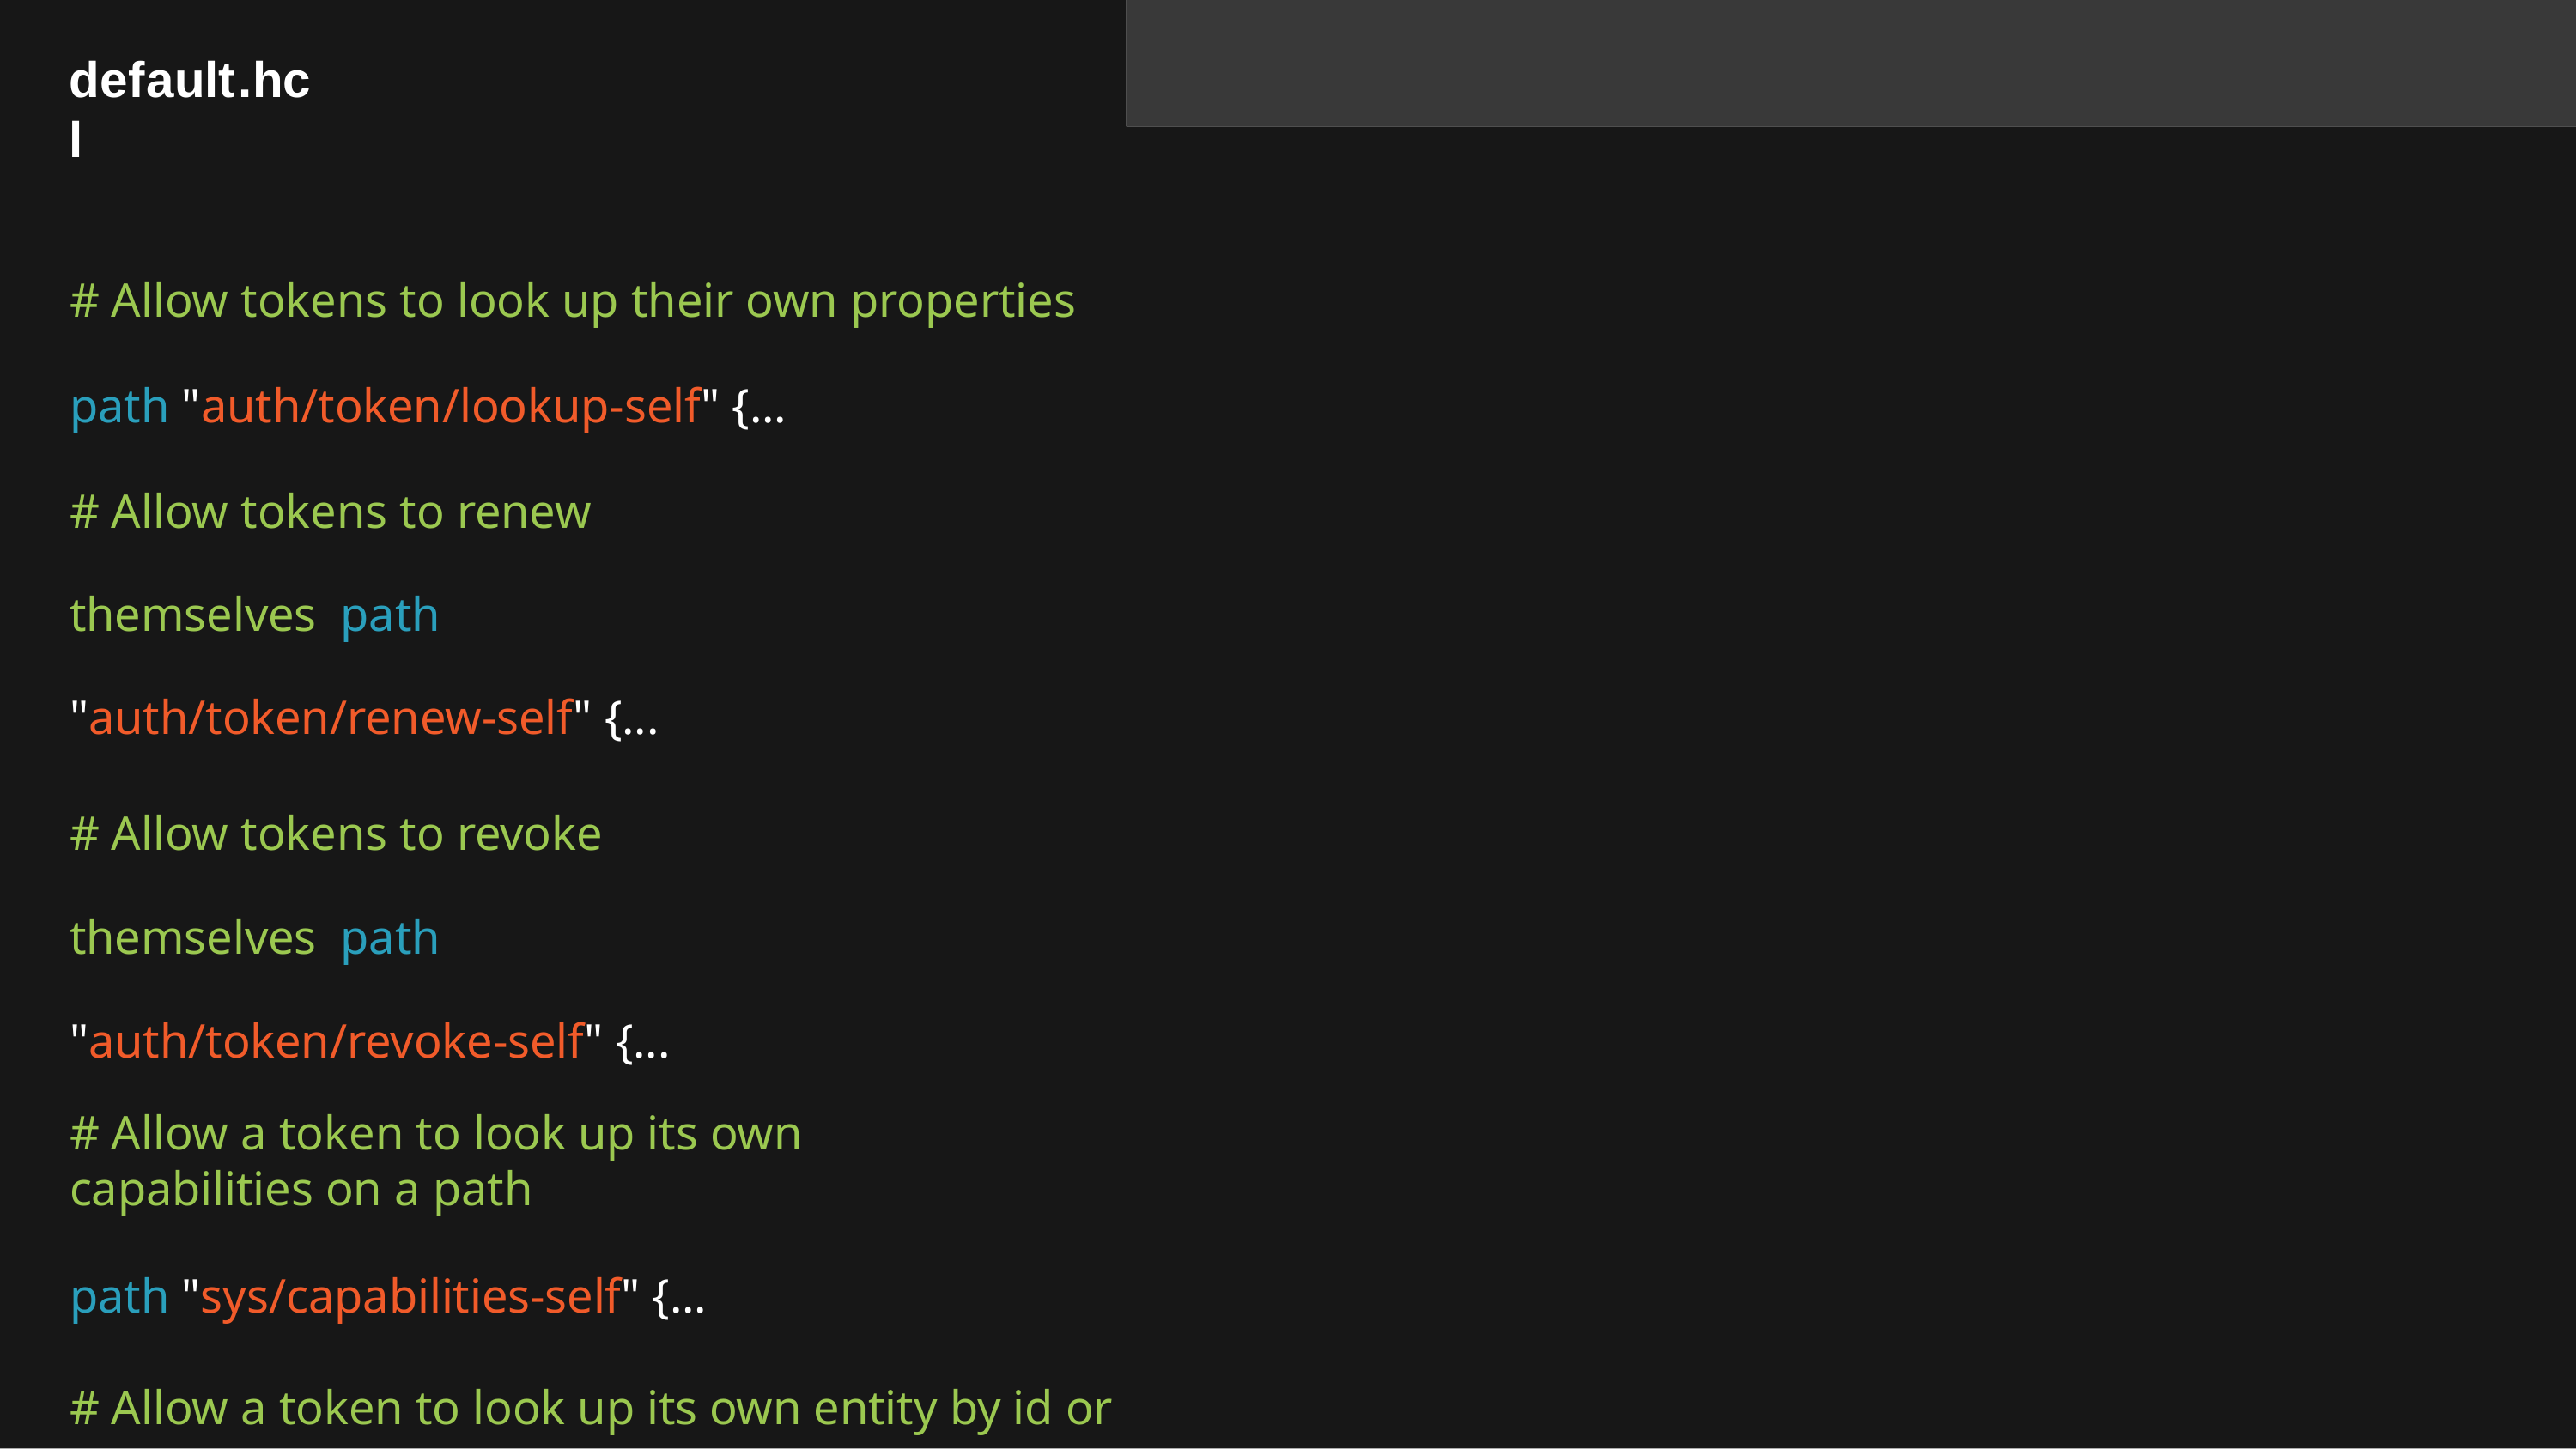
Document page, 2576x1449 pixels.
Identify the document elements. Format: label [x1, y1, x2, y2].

text_box [0, 0, 2576, 1449]
